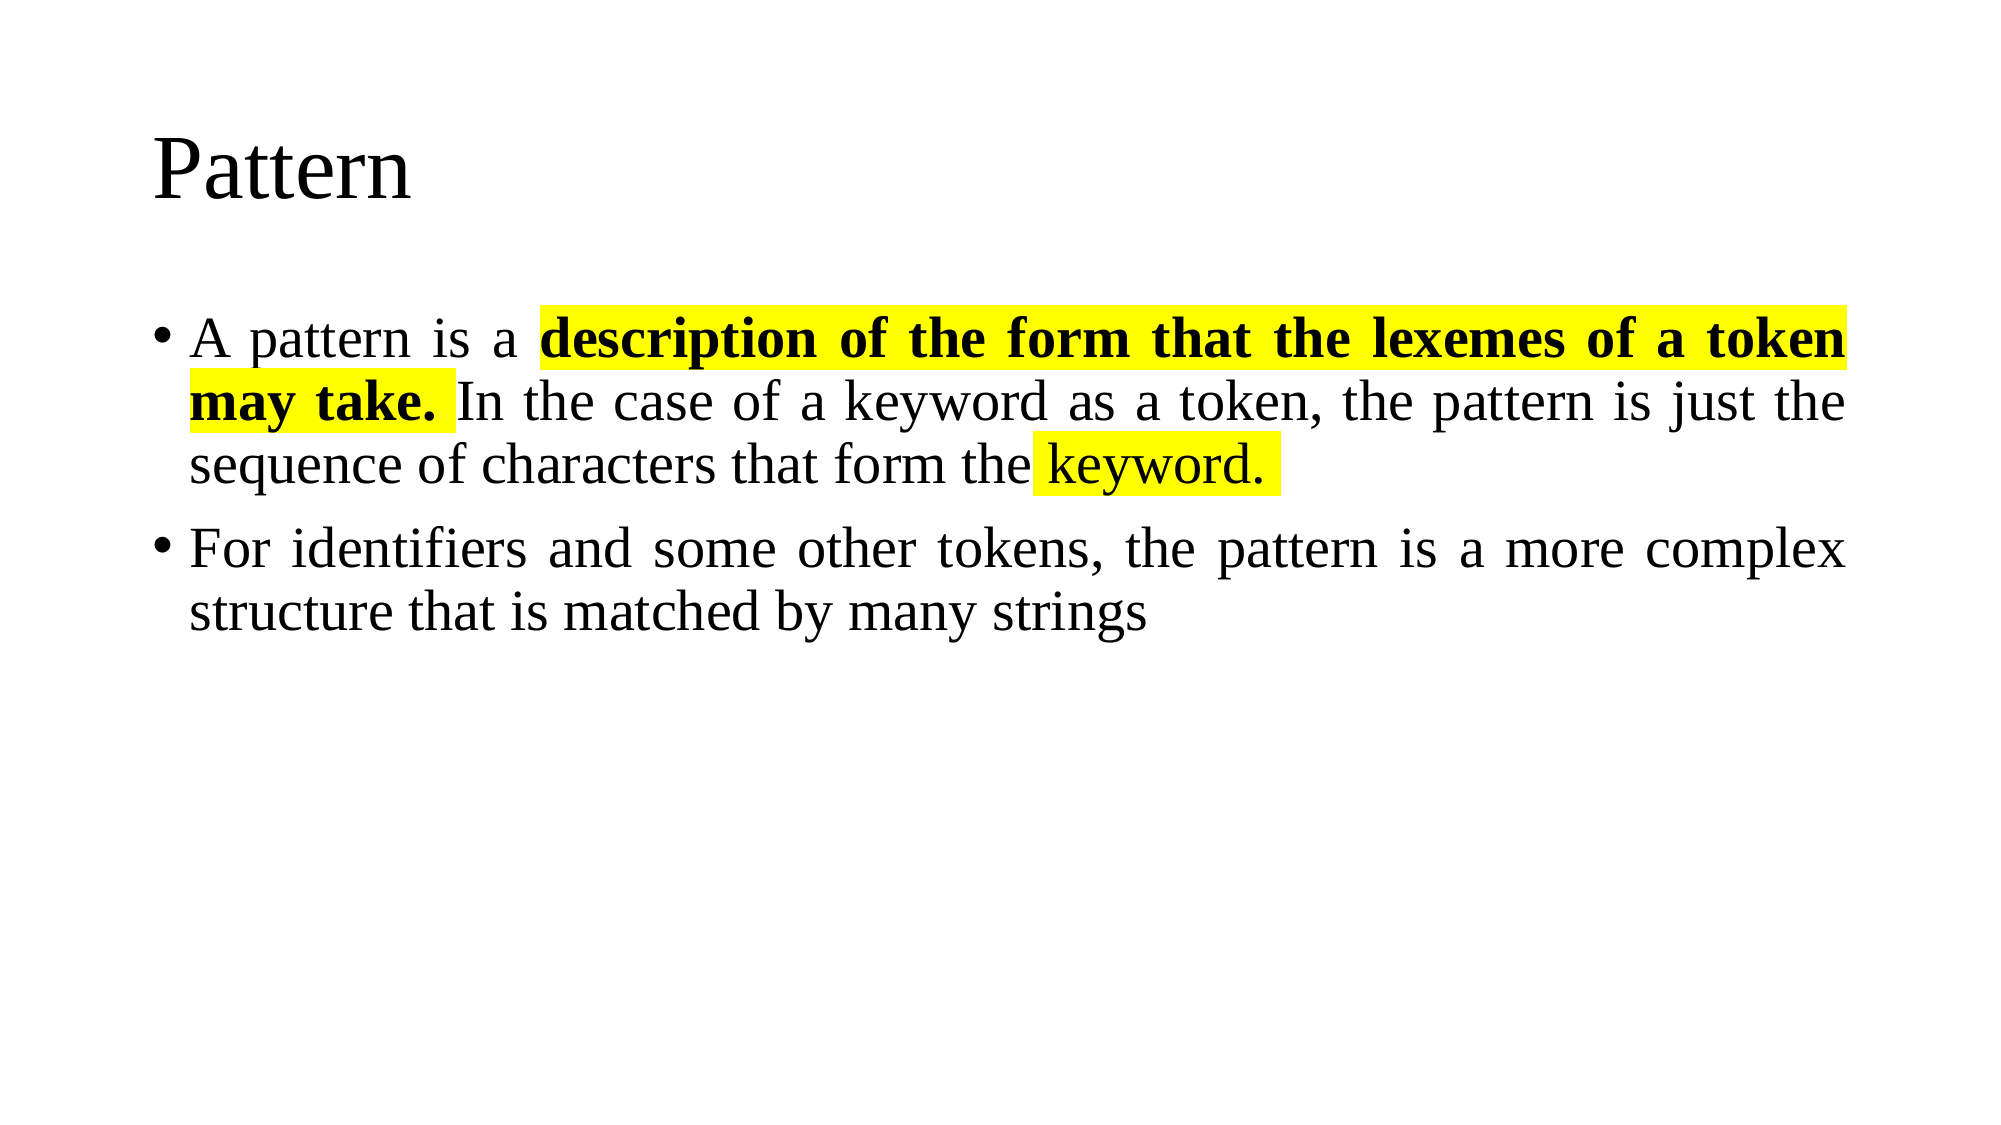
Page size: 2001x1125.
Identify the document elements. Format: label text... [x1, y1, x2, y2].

list A pattern is a description of the form that the lexemes of a token may take. In the case of a keyword as a token, the pattern is just the sequence of characters that form the keyword. For identifiers and some other tokens, the pattern is a more complex structure that is matched by many strings [137, 299, 1863, 1014]
title Pattern [137, 59, 1863, 278]
